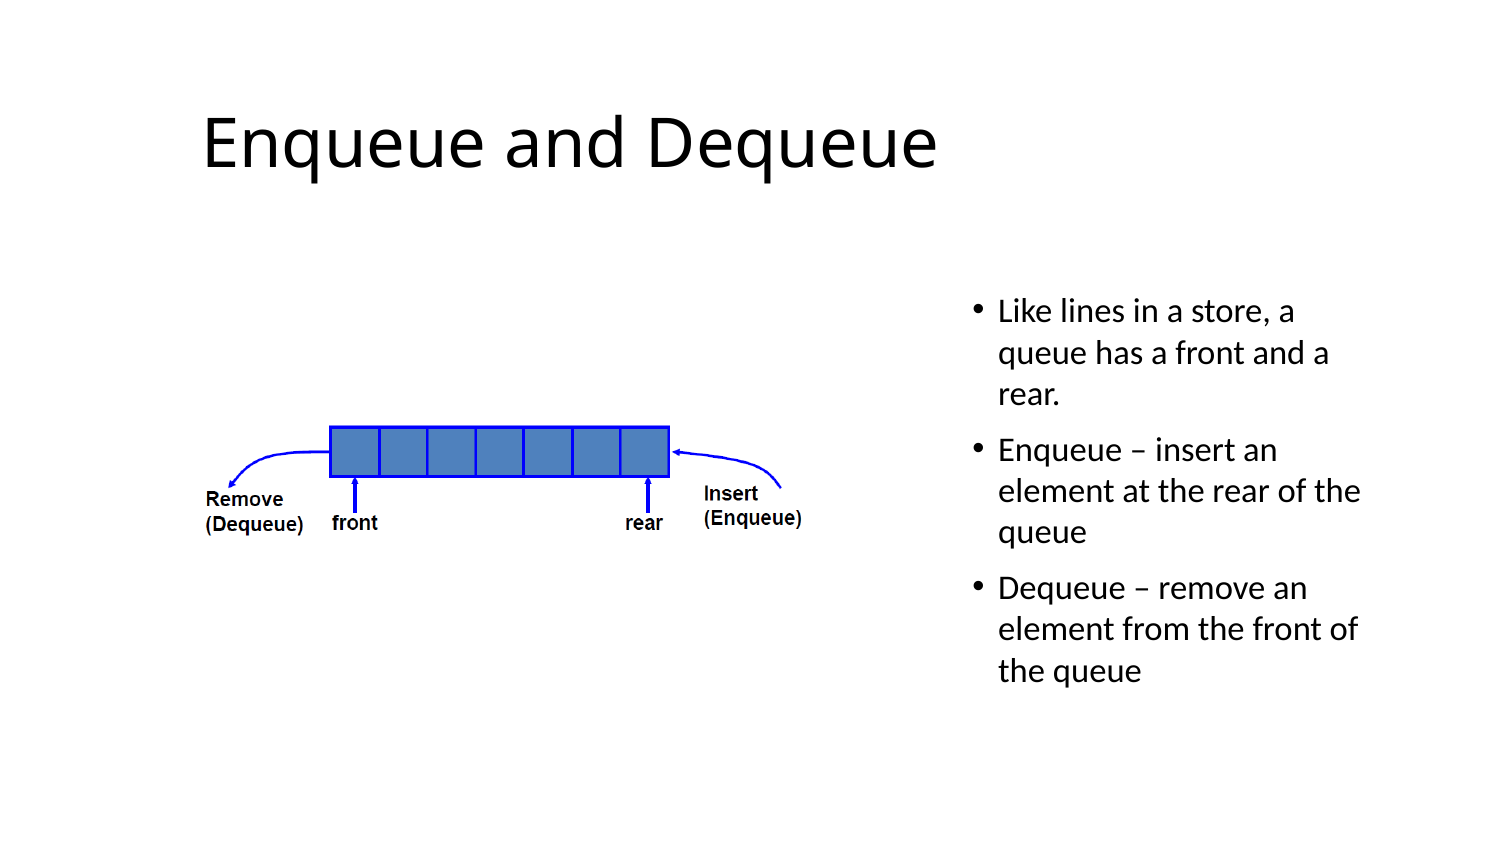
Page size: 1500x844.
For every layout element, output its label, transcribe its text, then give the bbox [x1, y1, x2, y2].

list Like lines in a store, a queue has a front and a rear. Enqueue – insert an element at the rear of the queue Dequeue – remove an element from the front of the queue [957, 280, 1404, 698]
title Enqueue and Dequeue [186, 63, 1404, 190]
picture [186, 421, 810, 555]
